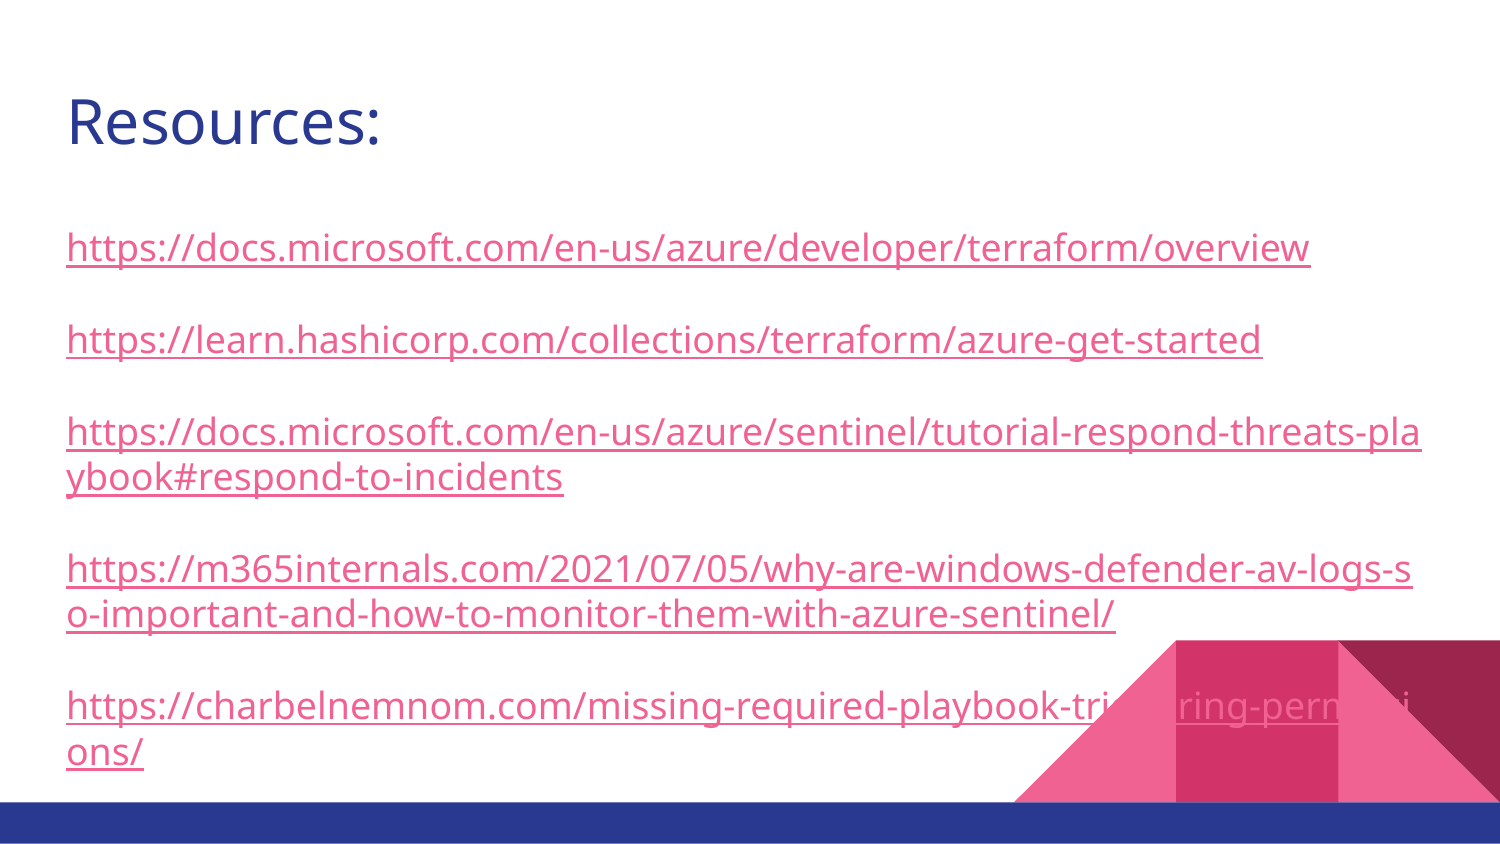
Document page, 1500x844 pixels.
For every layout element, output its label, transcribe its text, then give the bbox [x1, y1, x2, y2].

title Resources: [51, 67, 1449, 167]
list https://docs.microsoft.com/en-us/azure/developer/terraform/overview https://learn.hashicorp.com/collections/terraform/azure-get-started https://docs.microsoft.com/en-us/azure/sentinel/tutorial-respond-threats-playbook#respond-to-incidents https://m365internals.com/2021/07/05/why-are-windows-defender-av-logs-so-important-and-how-to-monitor-them-with-azure-sentinel/ https://charbelnemnom.com/missing-required-playbook-triggering-permissions/ [51, 201, 1449, 750]
